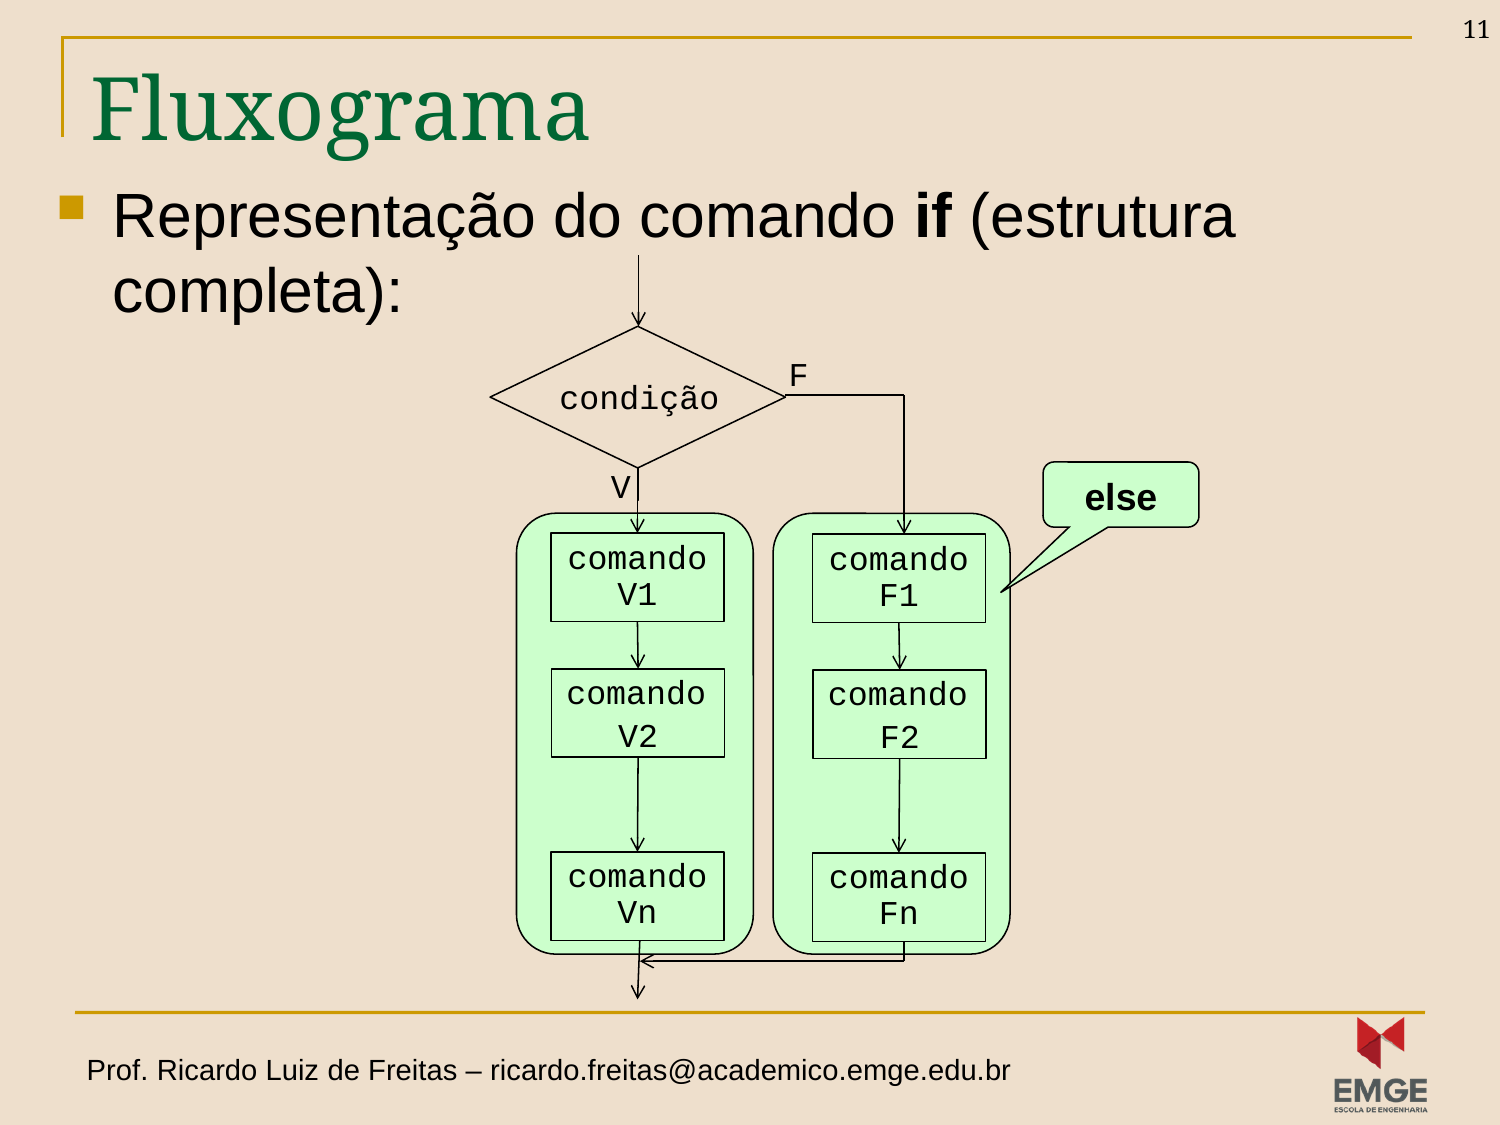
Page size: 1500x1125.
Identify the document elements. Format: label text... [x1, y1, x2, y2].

list Representação do comando if (estrutura completa): [41, 167, 1500, 303]
text_box [638, 513, 754, 955]
text_box comando Vn [550, 851, 724, 941]
text_box condição [544, 373, 745, 425]
text_box F [774, 349, 824, 401]
text_box [490, 327, 736, 423]
text_box comando V1 [550, 533, 724, 622]
text_box comando V2 [551, 668, 725, 758]
text_box [548, 425, 728, 464]
text_box [745, 377, 778, 417]
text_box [772, 461, 1200, 955]
text_box V [596, 462, 646, 514]
slide_number 11 [1392, 0, 1500, 55]
picture [1328, 1012, 1433, 1116]
text_box [516, 513, 637, 955]
title Fluxograma [75, 45, 1425, 167]
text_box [637, 940, 641, 1000]
